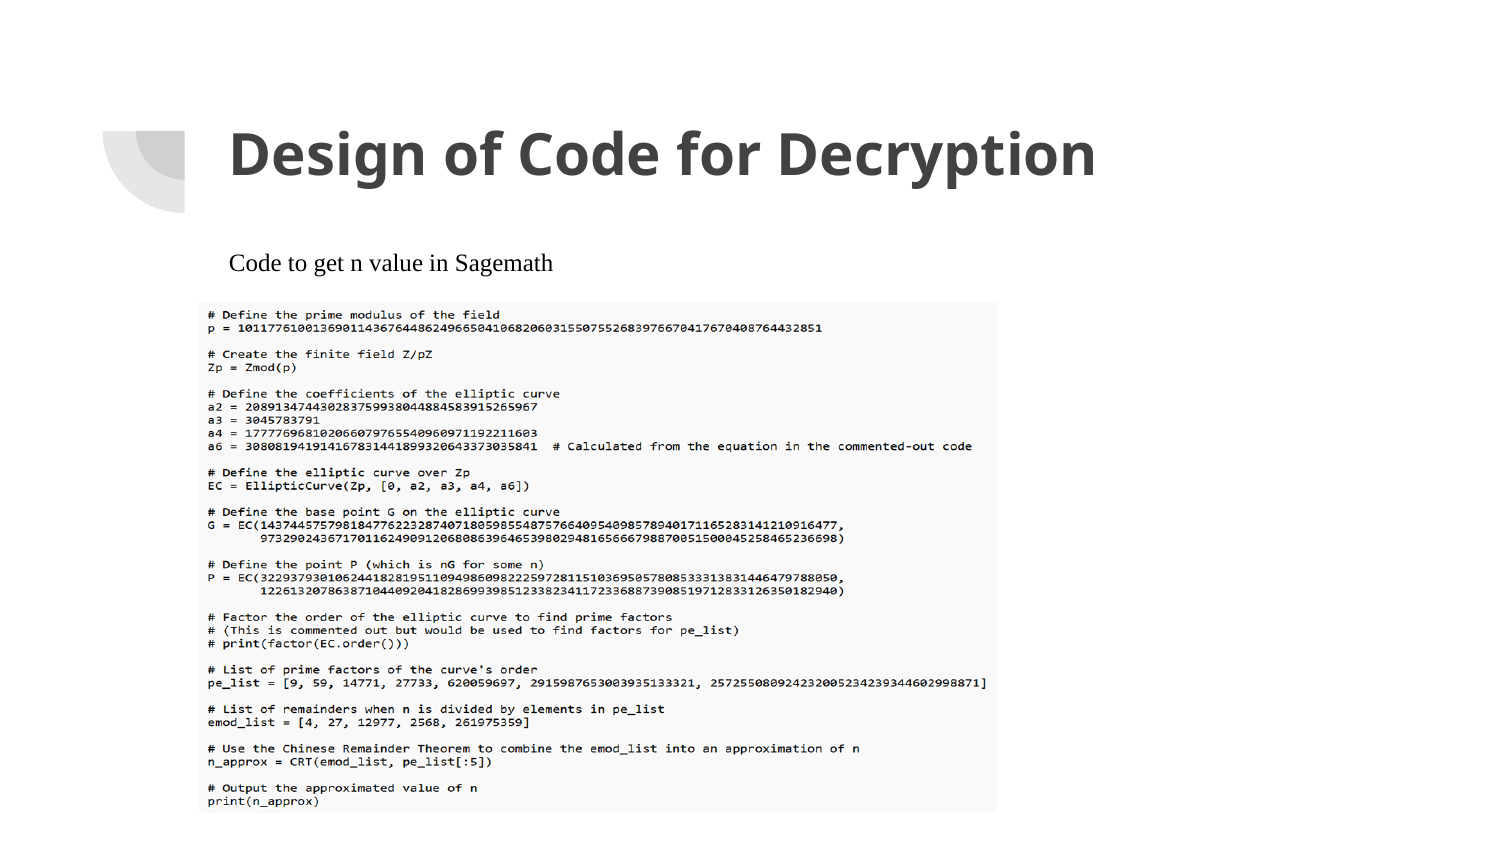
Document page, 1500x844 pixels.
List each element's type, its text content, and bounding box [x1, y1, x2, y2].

list Code to get n value in Sagemath [213, 230, 1368, 832]
picture [199, 302, 998, 814]
title Design of Code for Decryption [213, 98, 1368, 230]
